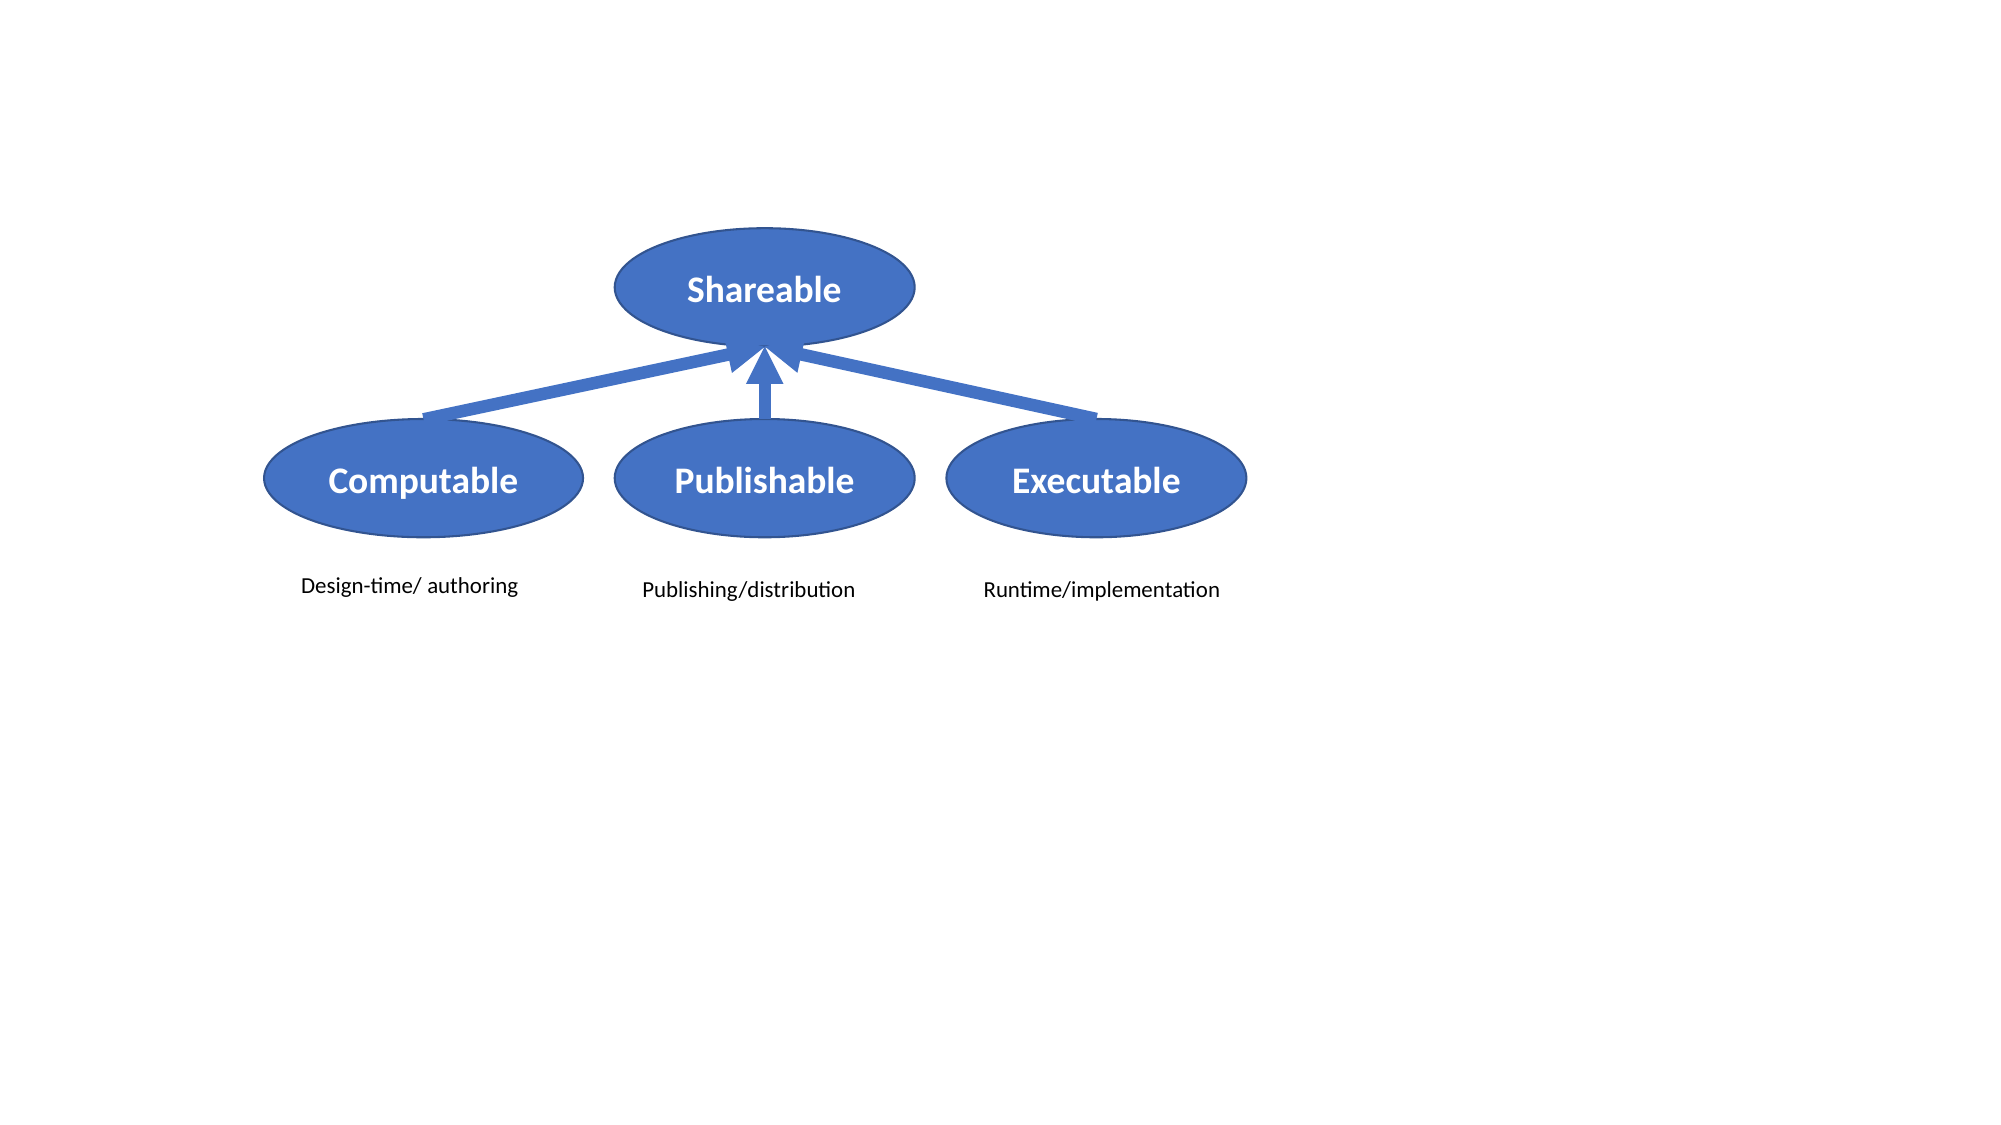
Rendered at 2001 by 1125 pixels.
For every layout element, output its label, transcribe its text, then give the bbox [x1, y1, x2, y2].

text_box Computable [262, 417, 585, 539]
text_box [423, 346, 765, 420]
text_box Publishable [613, 419, 916, 539]
text_box Executable [945, 417, 1248, 539]
text_box Design-time/ authoring [286, 562, 561, 606]
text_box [764, 346, 1097, 419]
text_box Publishing/distribution [627, 567, 903, 610]
text_box Runtime/implementation [968, 567, 1244, 610]
text_box Shareable [613, 227, 916, 346]
